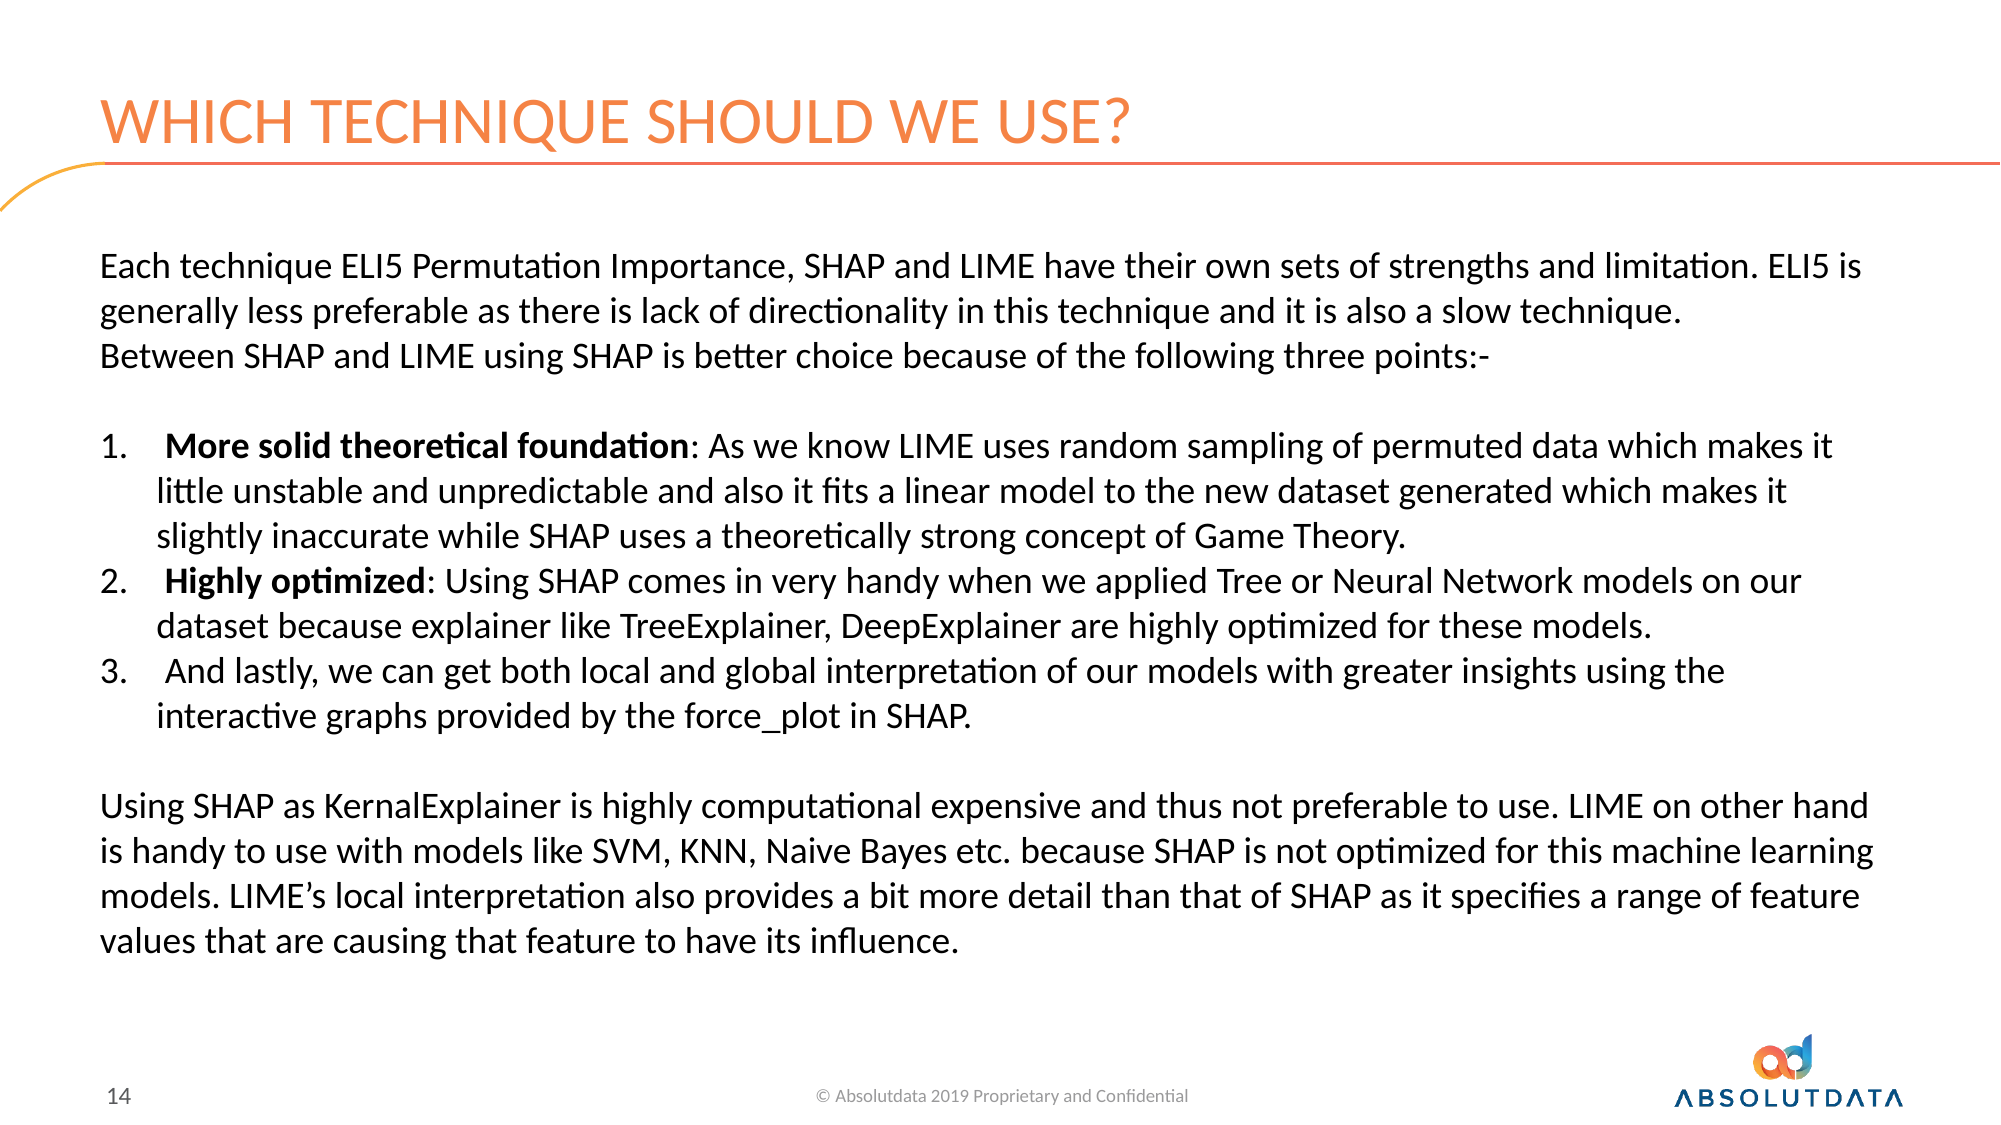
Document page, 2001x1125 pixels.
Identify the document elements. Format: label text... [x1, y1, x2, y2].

picture [1674, 1034, 1903, 1107]
text_box Each technique ELI5 Permutation Importance, SHAP and LIME have their own sets of strengths and limitation. ELI5 is generally less preferable as there is lack of directionality in this technique and it is also a slow technique. Between SHAP and LIME using SHAP is better choice because of the following three points:- More solid theoretical foundation: As we know LIME uses random sampling of permuted data which makes it little unstable and unpredictable and also it fits a linear model to the new dataset generated which makes it slightly inaccurate while SHAP uses a theoretically strong concept of Game Theory. Highly optimized: Using SHAP comes in very handy when we applied Tree or Neural Network models on our dataset because explainer like TreeExplainer, DeepExplainer are highly optimized for these models. And lastly, we can get both local and global interpretation of our models with greater insights using the interactive graphs provided by the force_plot in SHAP. Using SHAP as KernalExplainer is highly computational expensive and thus not preferable to use. LIME on other hand is handy to use with models like SVM, KNN, Naive Bayes etc. because SHAP is not optimized for this machine learning models. LIME’s local interpretation also provides a bit more detail than that of SHAP as it specifies a range of feature values that are causing that feature to have its influence. [99, 241, 1893, 692]
title WHICH TECHNIQUE SHOULD WE USE? [100, 72, 1901, 157]
